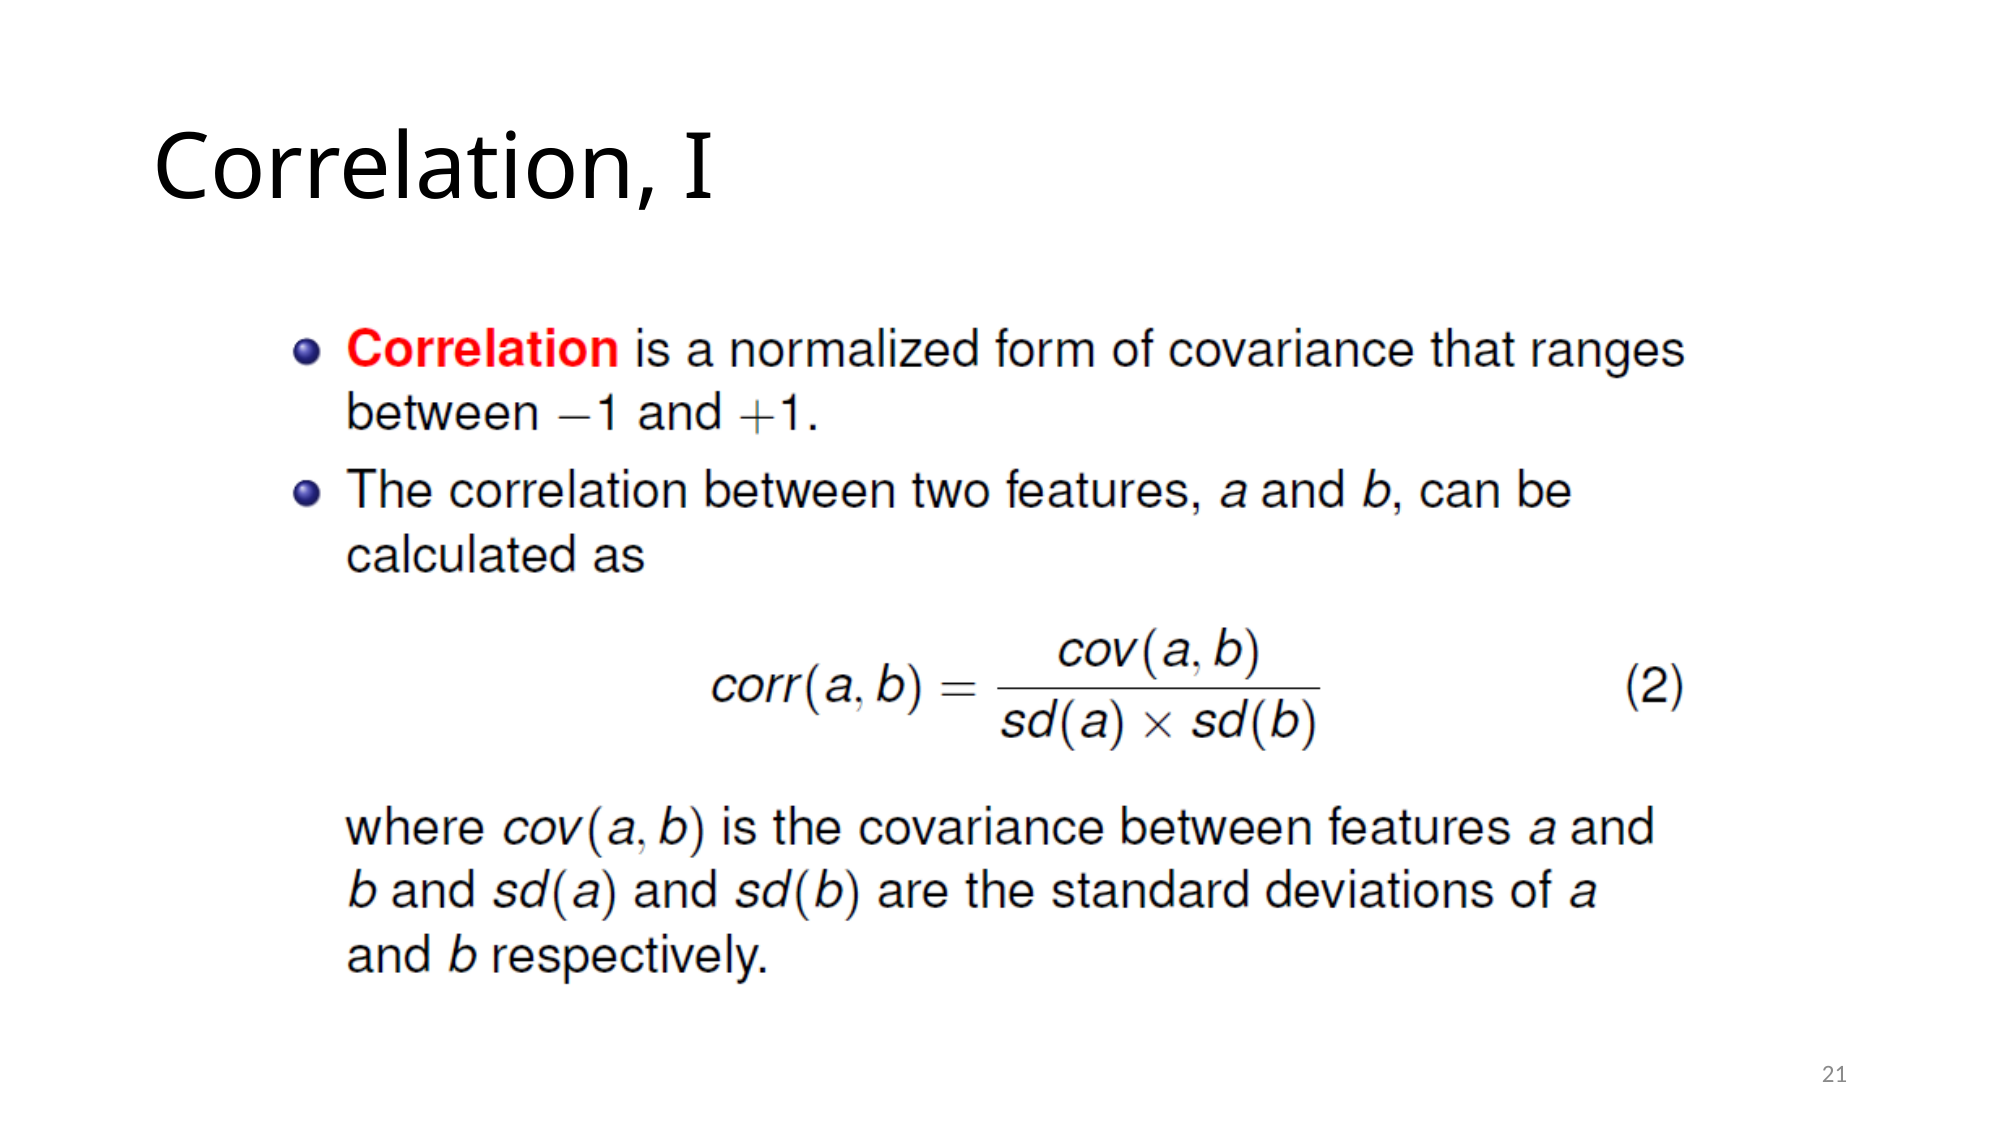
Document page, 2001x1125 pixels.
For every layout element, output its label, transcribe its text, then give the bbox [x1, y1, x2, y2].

picture [269, 299, 1730, 1014]
slide_number 21 [1412, 1042, 1863, 1103]
title Correlation, I [137, 59, 1863, 278]
